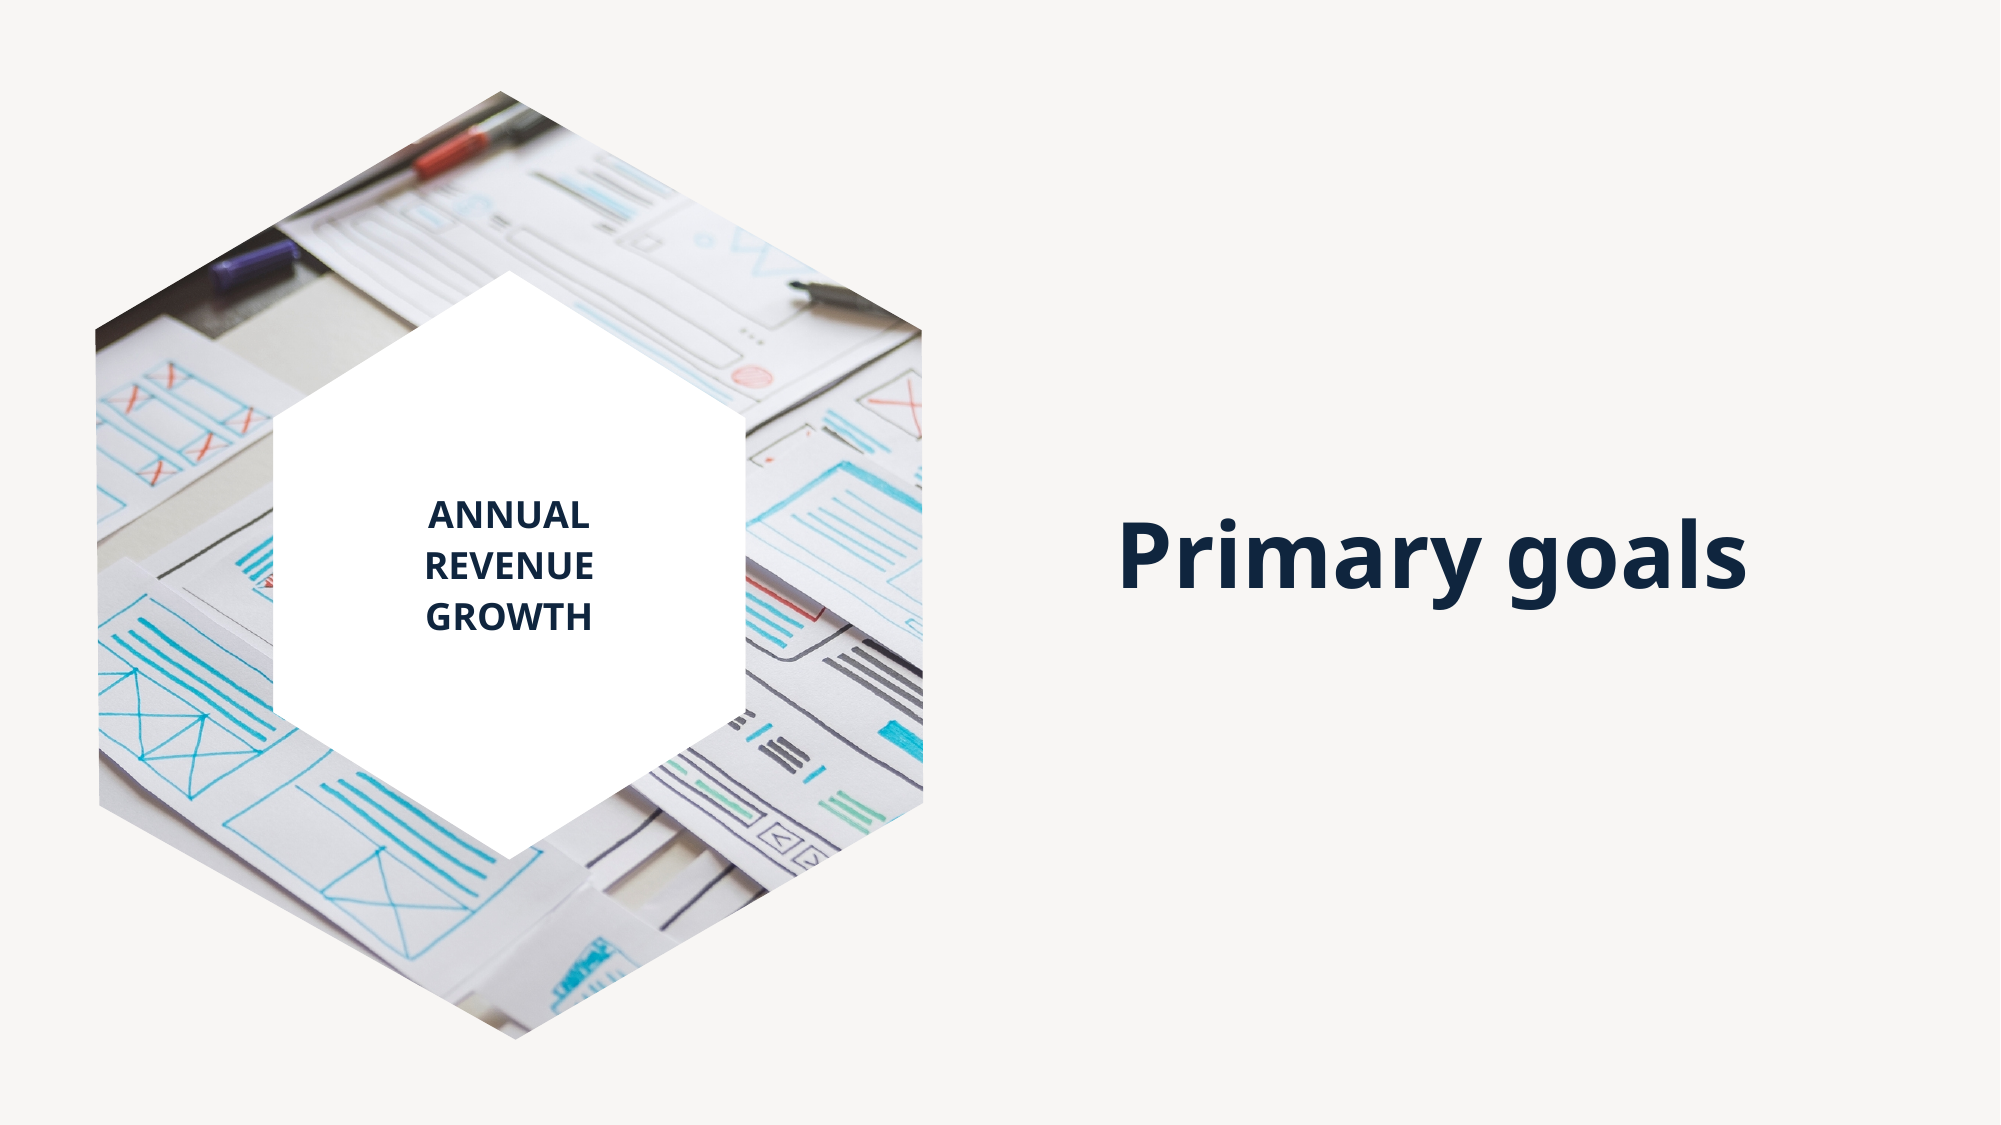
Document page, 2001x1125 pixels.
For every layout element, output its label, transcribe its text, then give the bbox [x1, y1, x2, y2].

picture [95, 91, 924, 1040]
title Primary goals [1100, 330, 1830, 787]
